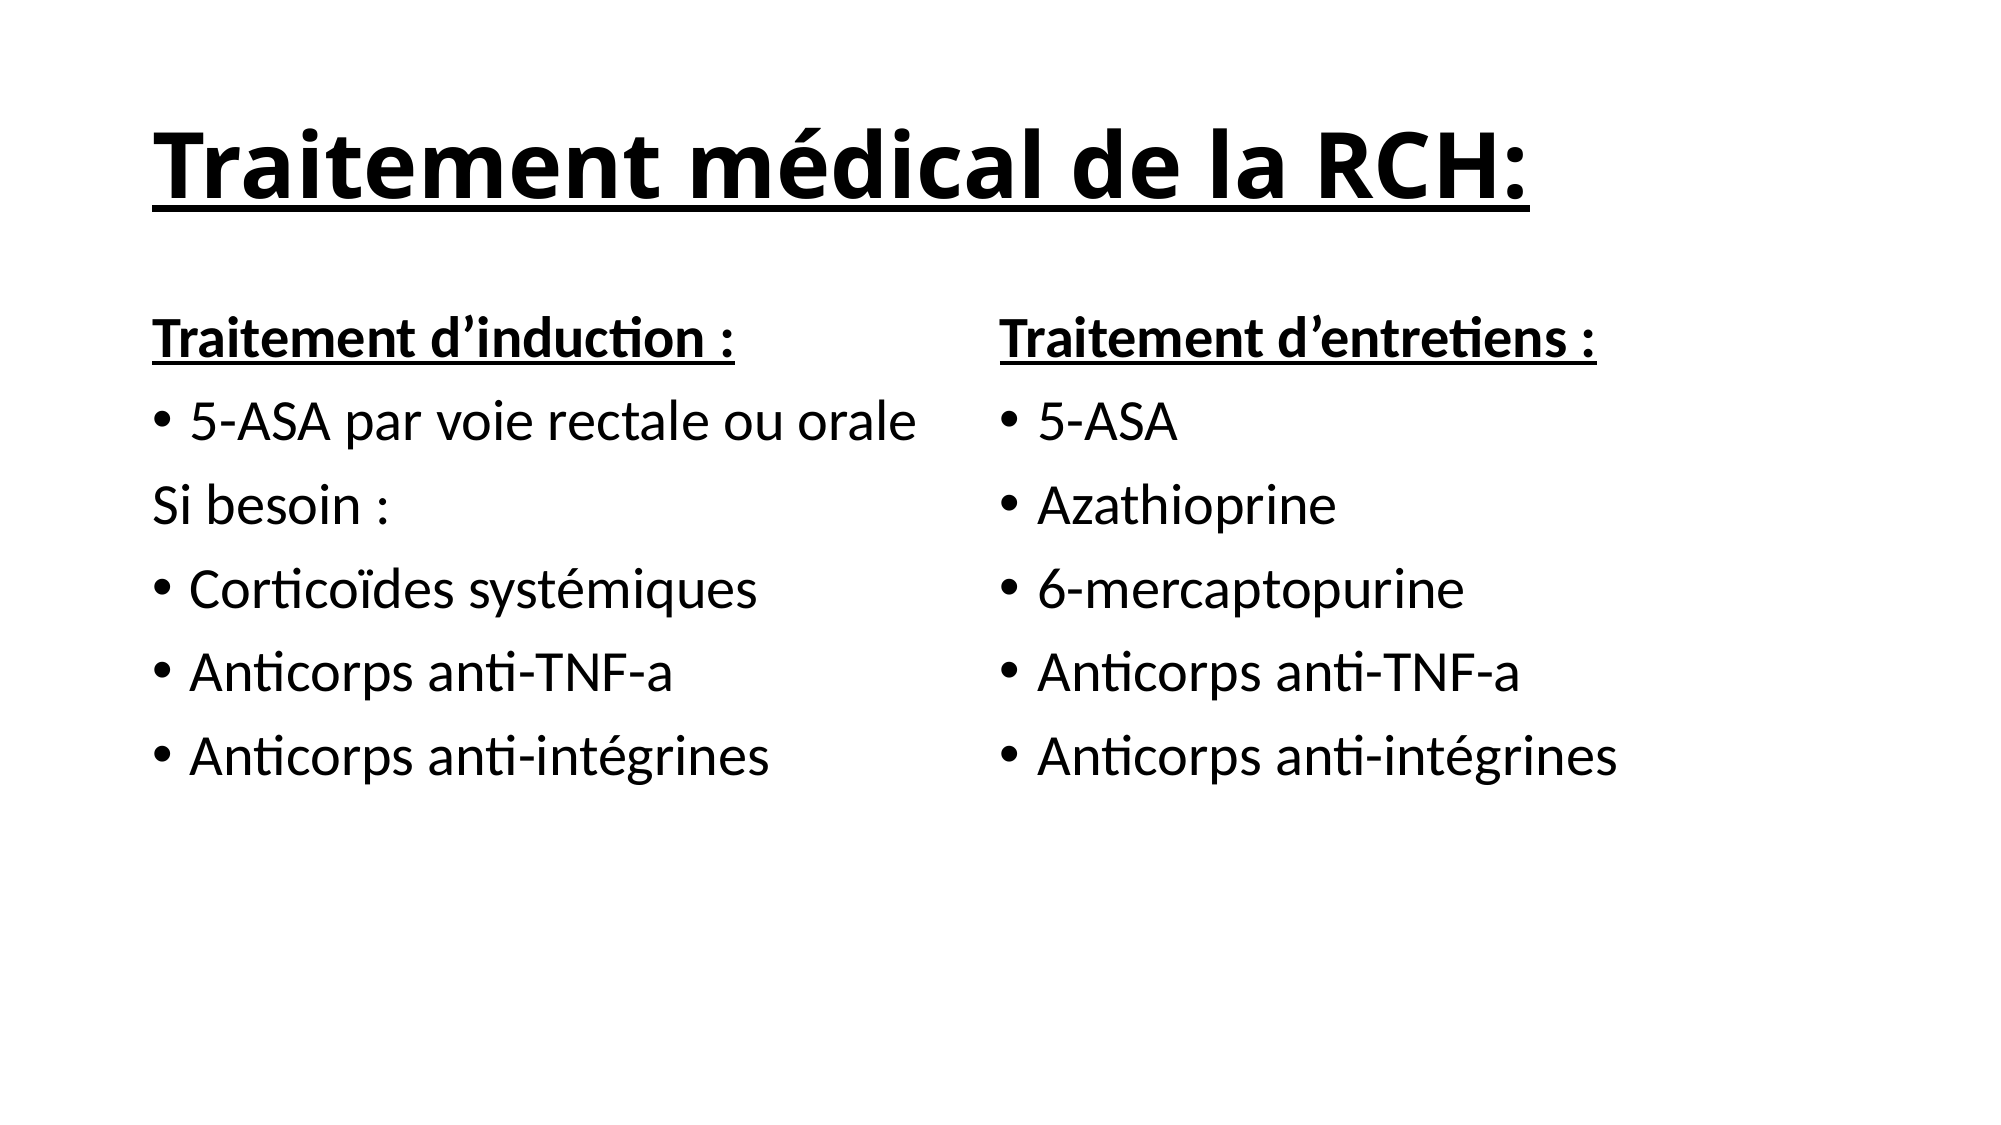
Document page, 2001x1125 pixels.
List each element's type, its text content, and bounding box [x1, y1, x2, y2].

title Traitement médical de la RCH: [137, 59, 1863, 278]
list Traitement d’induction : 5-ASA par voie rectale ou orale Si besoin : Corticoïdes systémiques Anticorps anti-TNF-a Anticorps anti-intégrines Traitement d’entretiens : 5-ASA Azathioprine 6-mercaptopurine Anticorps anti-TNF-a Anticorps anti-intégrines [137, 299, 1863, 1014]
